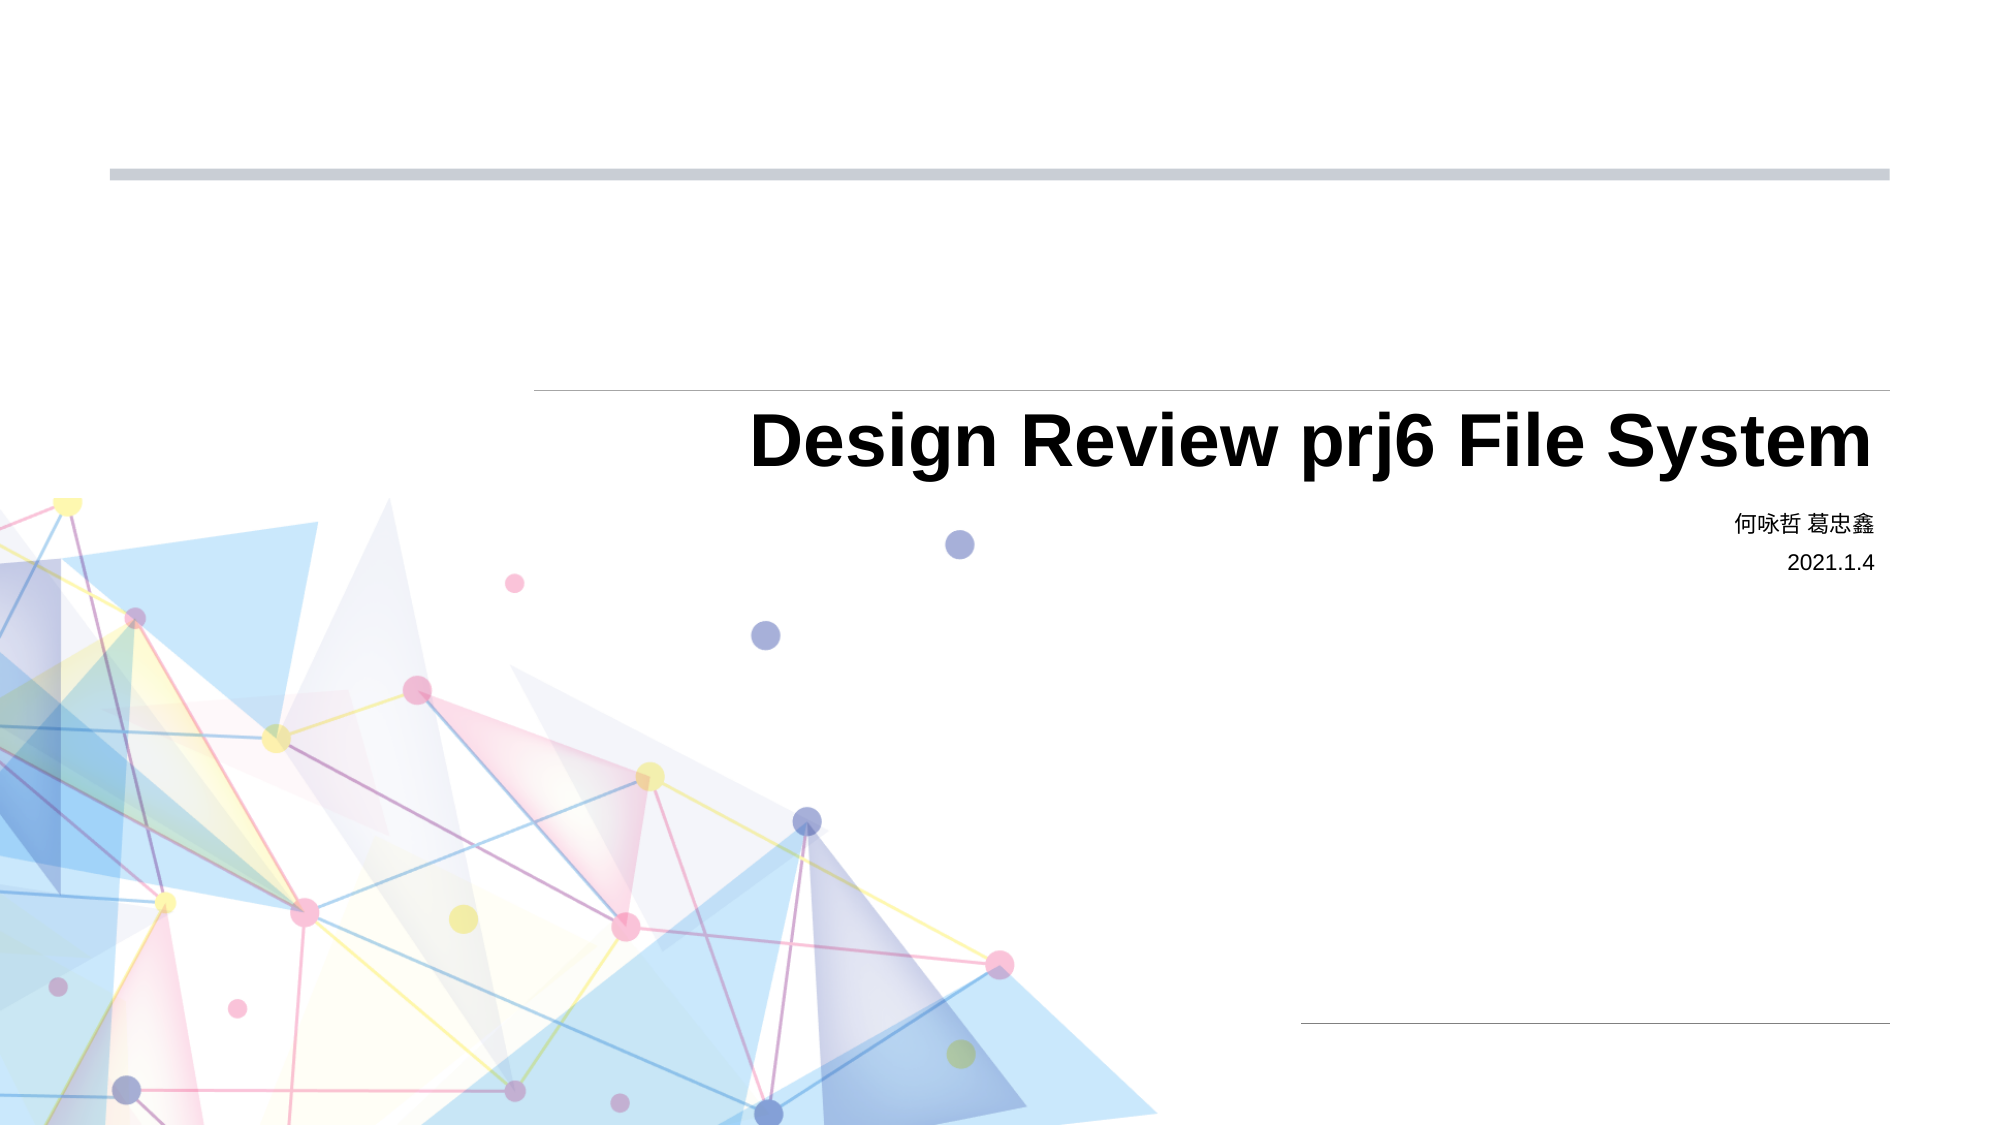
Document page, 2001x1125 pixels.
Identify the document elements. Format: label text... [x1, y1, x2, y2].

title Design Review prj6 File System [109, 380, 1890, 504]
picture [0, 498, 1301, 1125]
subtitle 何咏哲 葛忠鑫 2021.1.4 [109, 505, 1890, 583]
